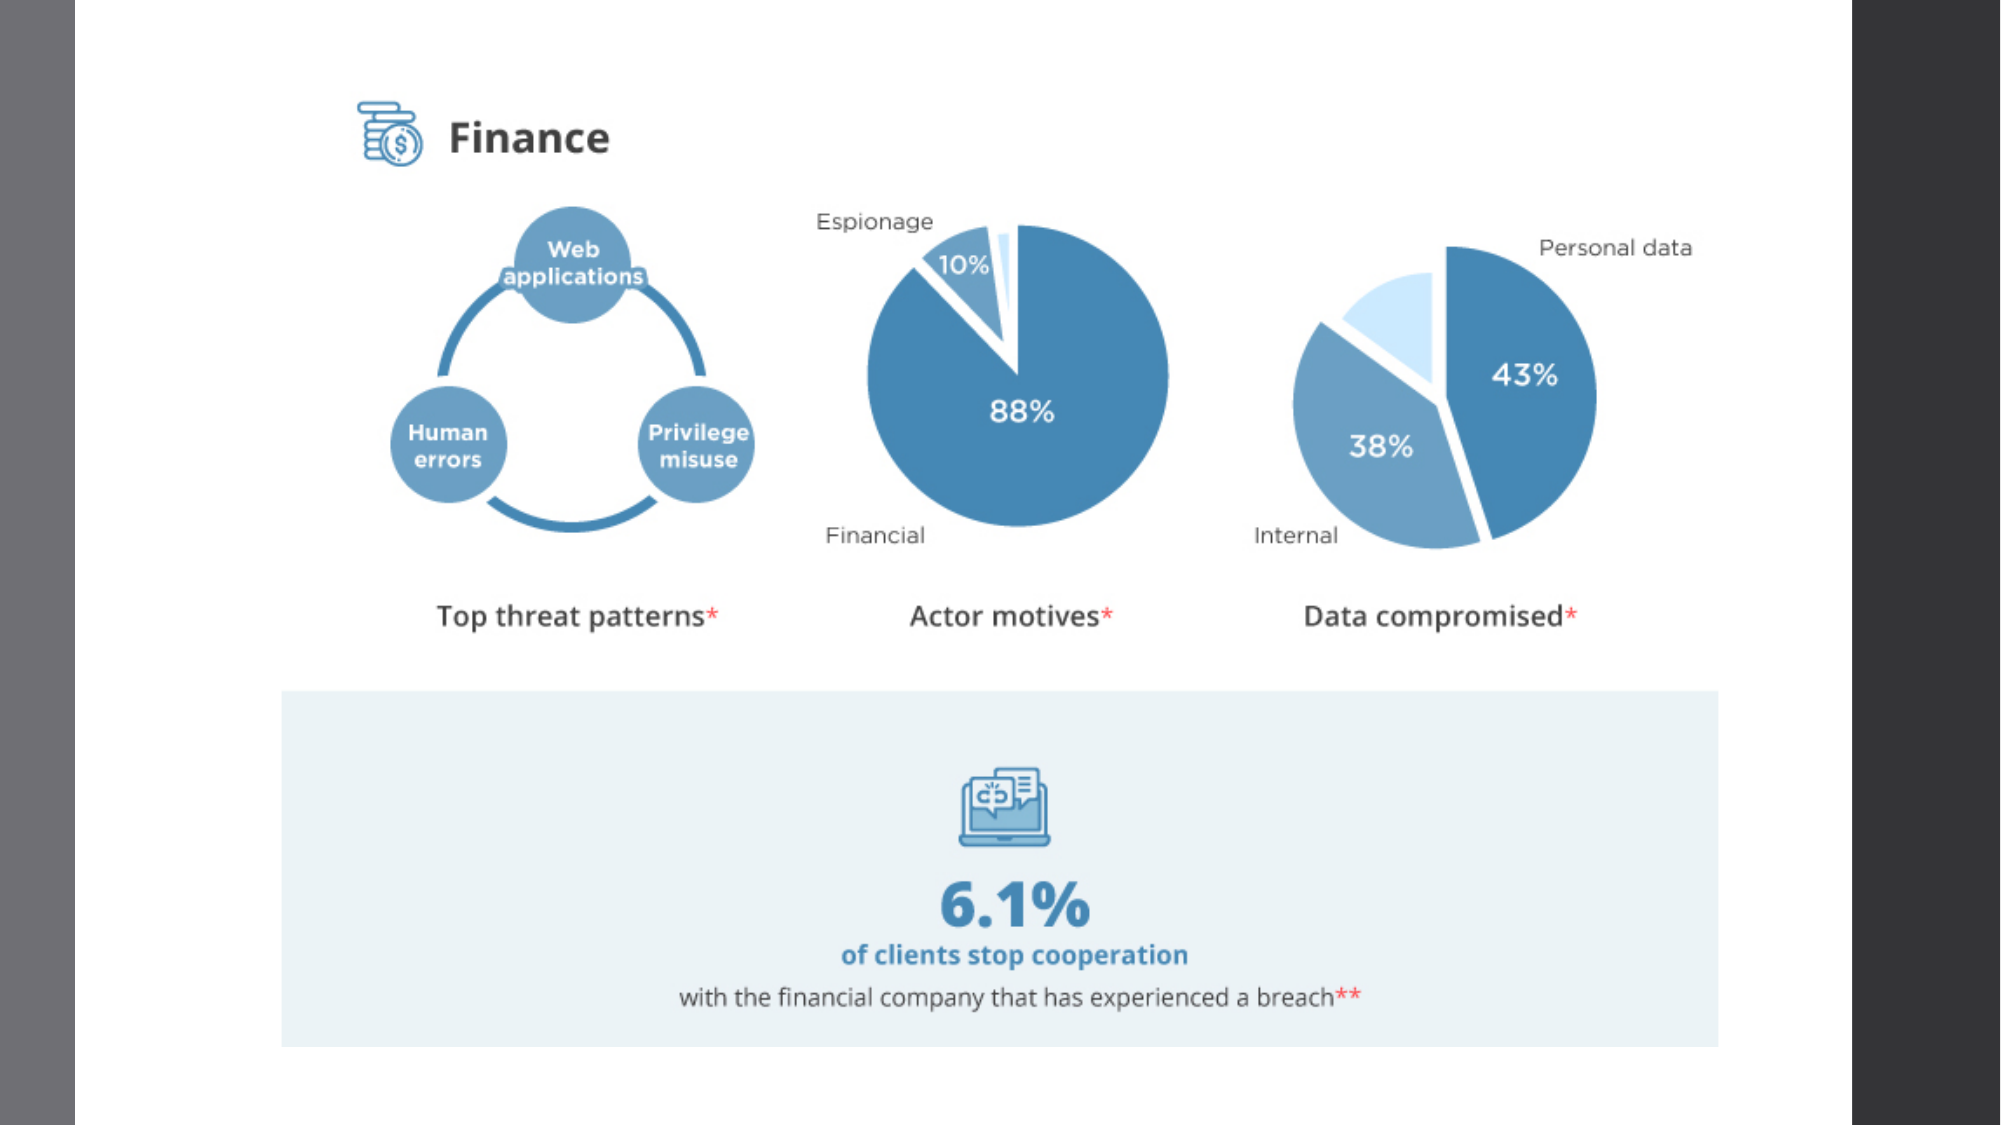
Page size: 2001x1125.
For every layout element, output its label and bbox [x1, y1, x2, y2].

picture [281, 77, 1719, 1048]
text_box [1851, 0, 2000, 1125]
text_box [0, 0, 76, 1125]
